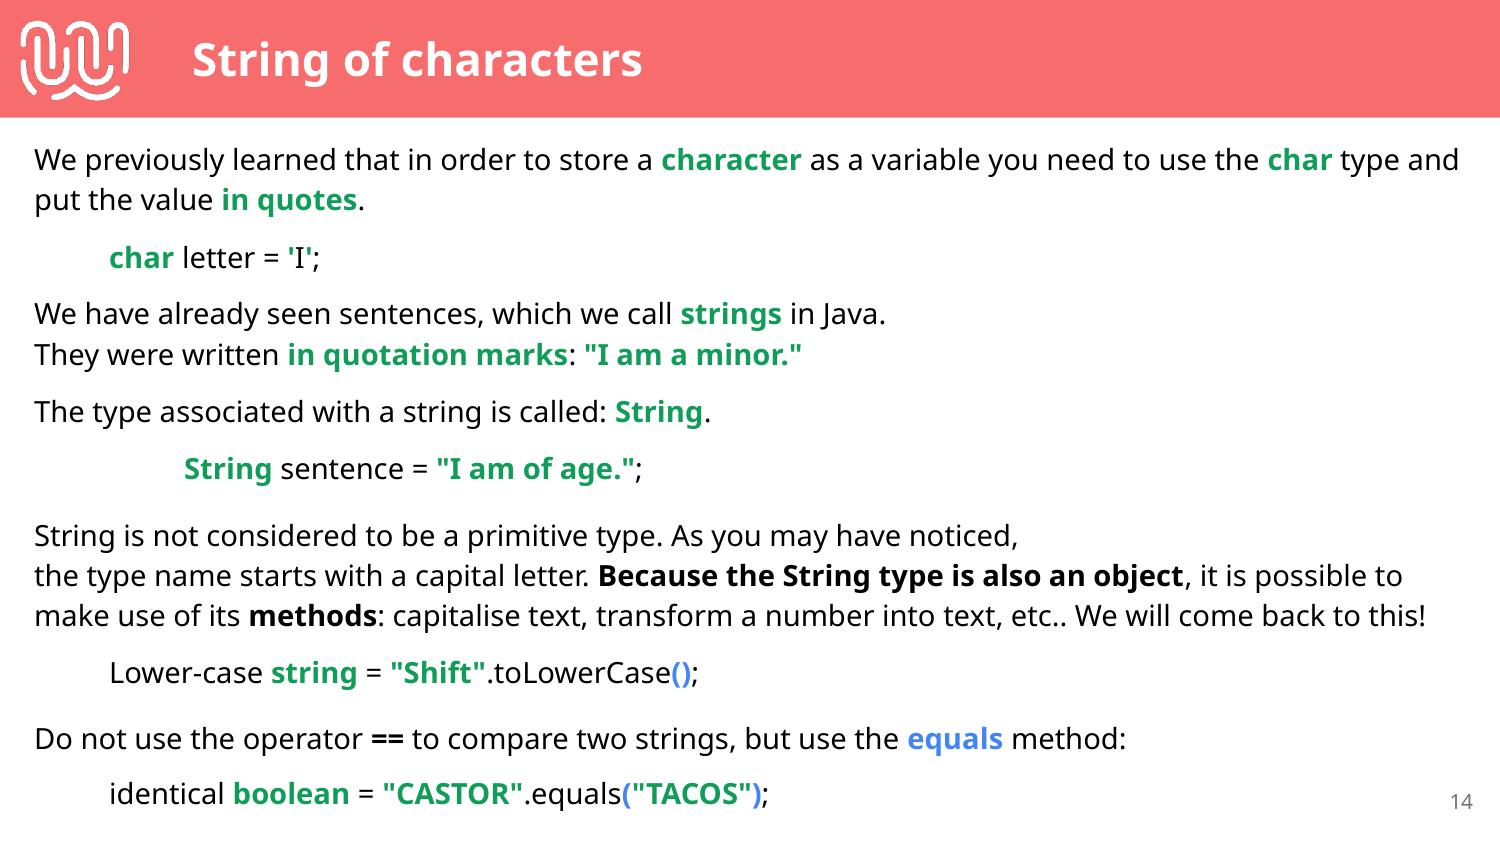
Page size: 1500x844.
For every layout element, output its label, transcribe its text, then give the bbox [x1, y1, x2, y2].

text_box We have already seen sentences, which we call strings in Java. They were written in quotation marks: "I am a minor." The type associated with a string is called: String. String sentence = "I am of age."; [19, 275, 1489, 506]
text_box We previously learned that in order to store a character as a variable you need to use the char type and put the value in quotes. char letter = 'I'; [19, 121, 1489, 275]
title String of characters [192, 0, 843, 118]
picture [20, 20, 134, 101]
text_box Do not use the operator == to compare two strings, but use the equals method: identical boolean = "CASTOR".equals("TACOS"); [19, 700, 1489, 844]
text_box String is not considered to be a primitive type. As you may have noticed, the type name starts with a capital letter. Because the String type is also an object, it is possible to make use of its methods: capitalise text, transform a number into text, etc.. We will come back to this! Lower-case string = "Shift".toLowerCase(); [19, 506, 1489, 700]
